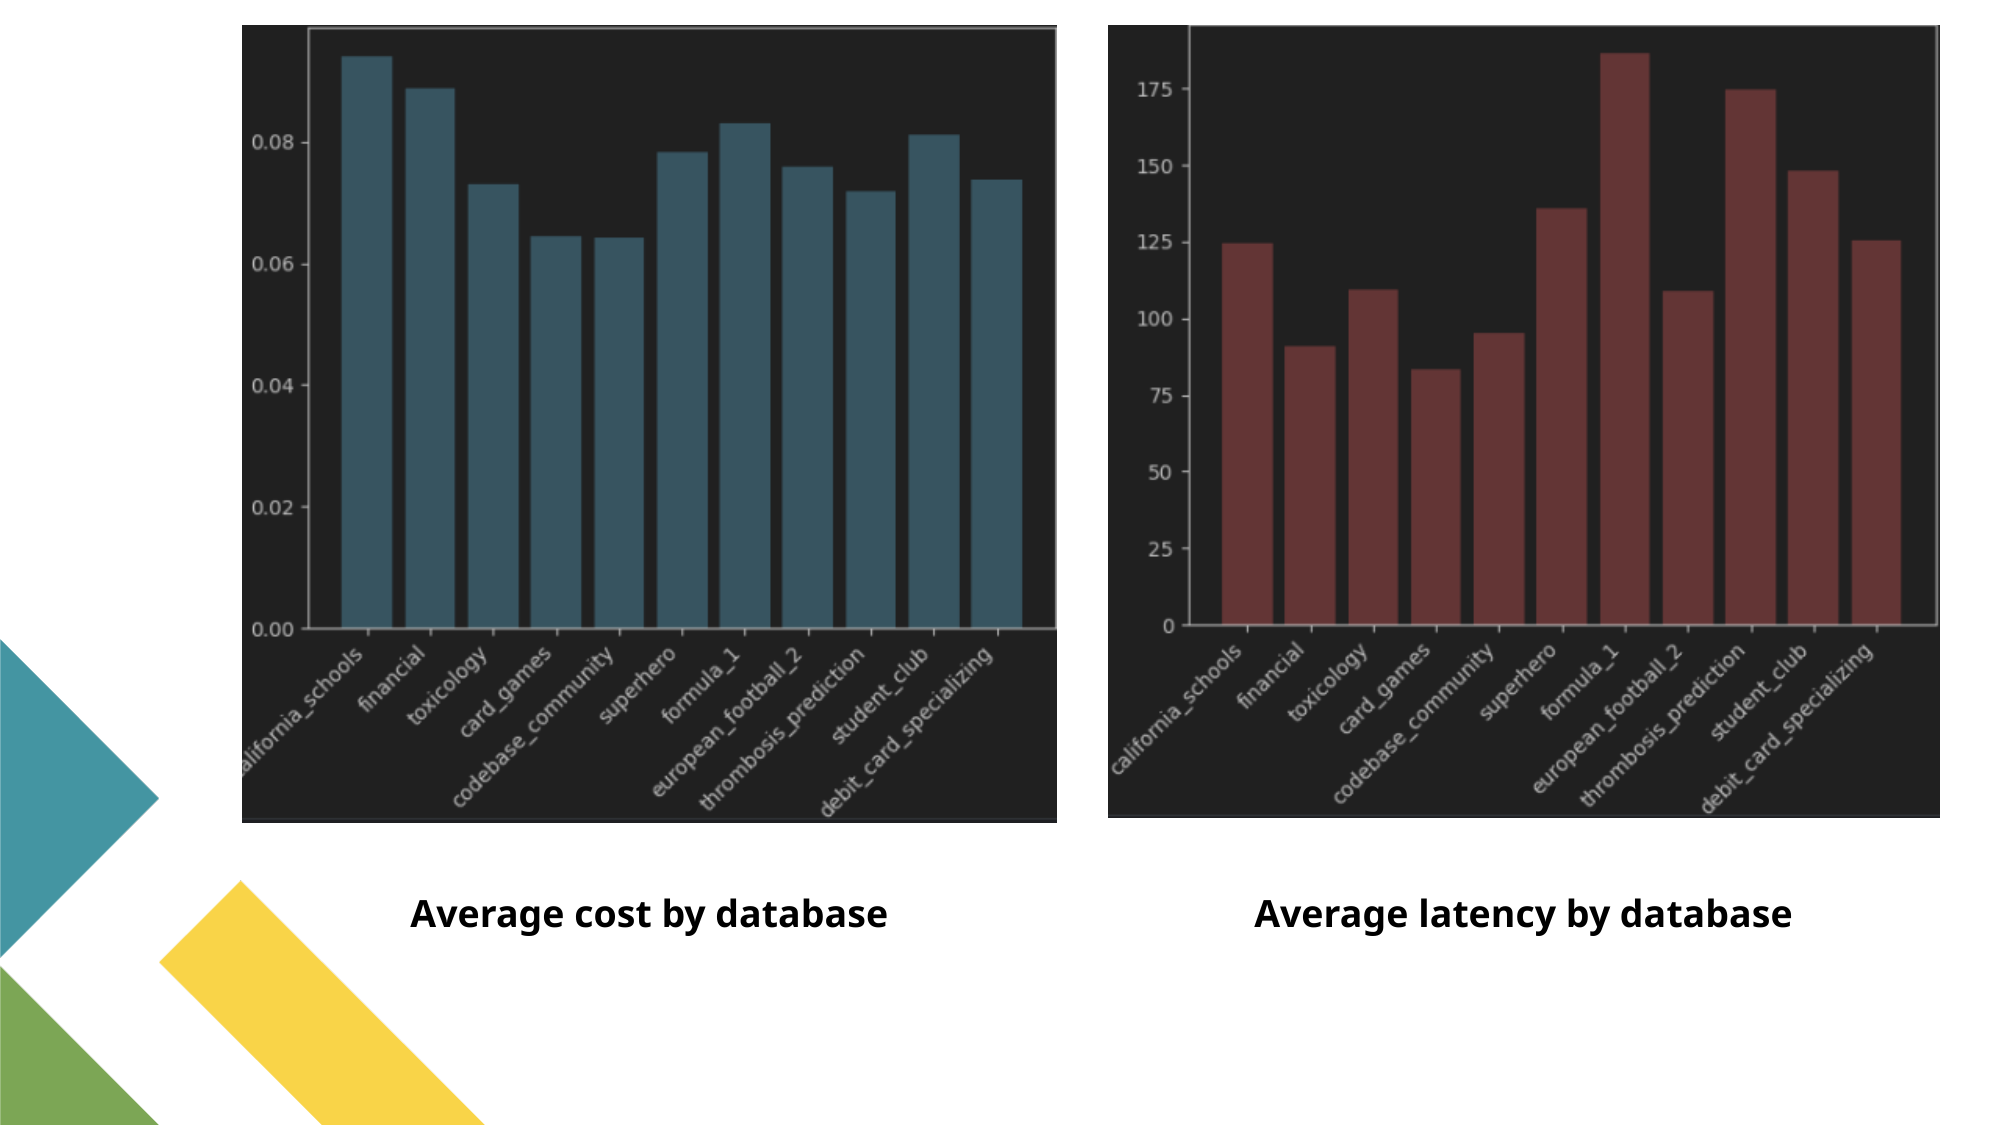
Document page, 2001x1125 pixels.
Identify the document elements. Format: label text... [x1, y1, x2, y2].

picture [0, 24, 1058, 1125]
text_box Average cost by database [486, 882, 1057, 943]
text_box Average latency by database [1108, 882, 1940, 943]
picture [1107, 24, 1940, 819]
